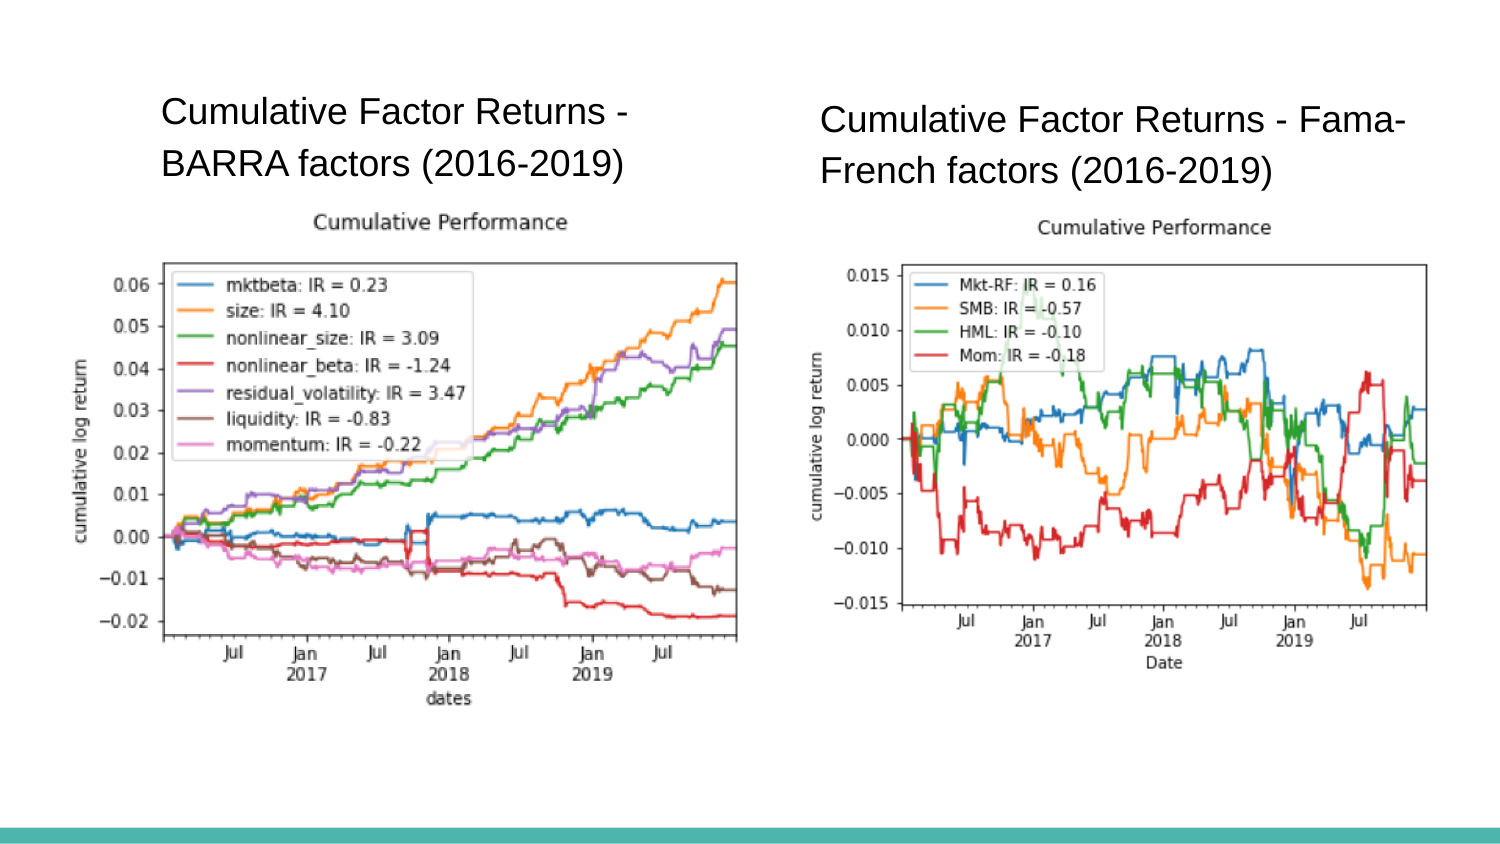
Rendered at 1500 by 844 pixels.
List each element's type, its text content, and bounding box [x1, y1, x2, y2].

picture [63, 208, 743, 716]
picture [800, 208, 1437, 683]
text_box Cumulative Factor Returns - BARRA factors (2016-2019) [145, 65, 703, 162]
text_box Cumulative Factor Returns - Fama-French factors (2016-2019) [804, 72, 1433, 170]
